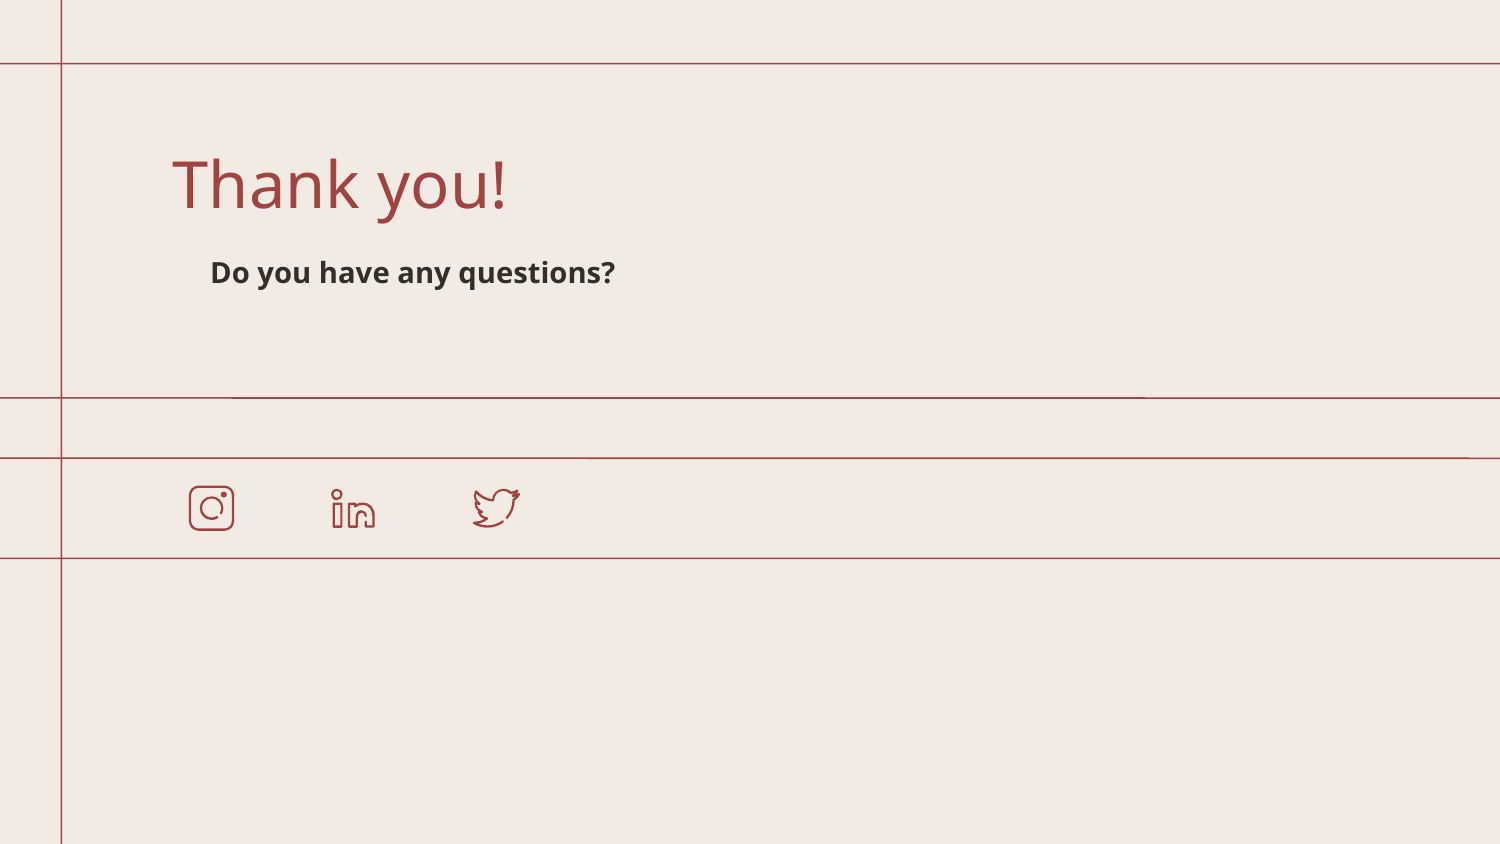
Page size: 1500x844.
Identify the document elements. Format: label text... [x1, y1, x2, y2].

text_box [0, 457, 1500, 559]
subtitle Do you have any questions? [157, 237, 961, 411]
title Thank you! [157, 123, 961, 237]
